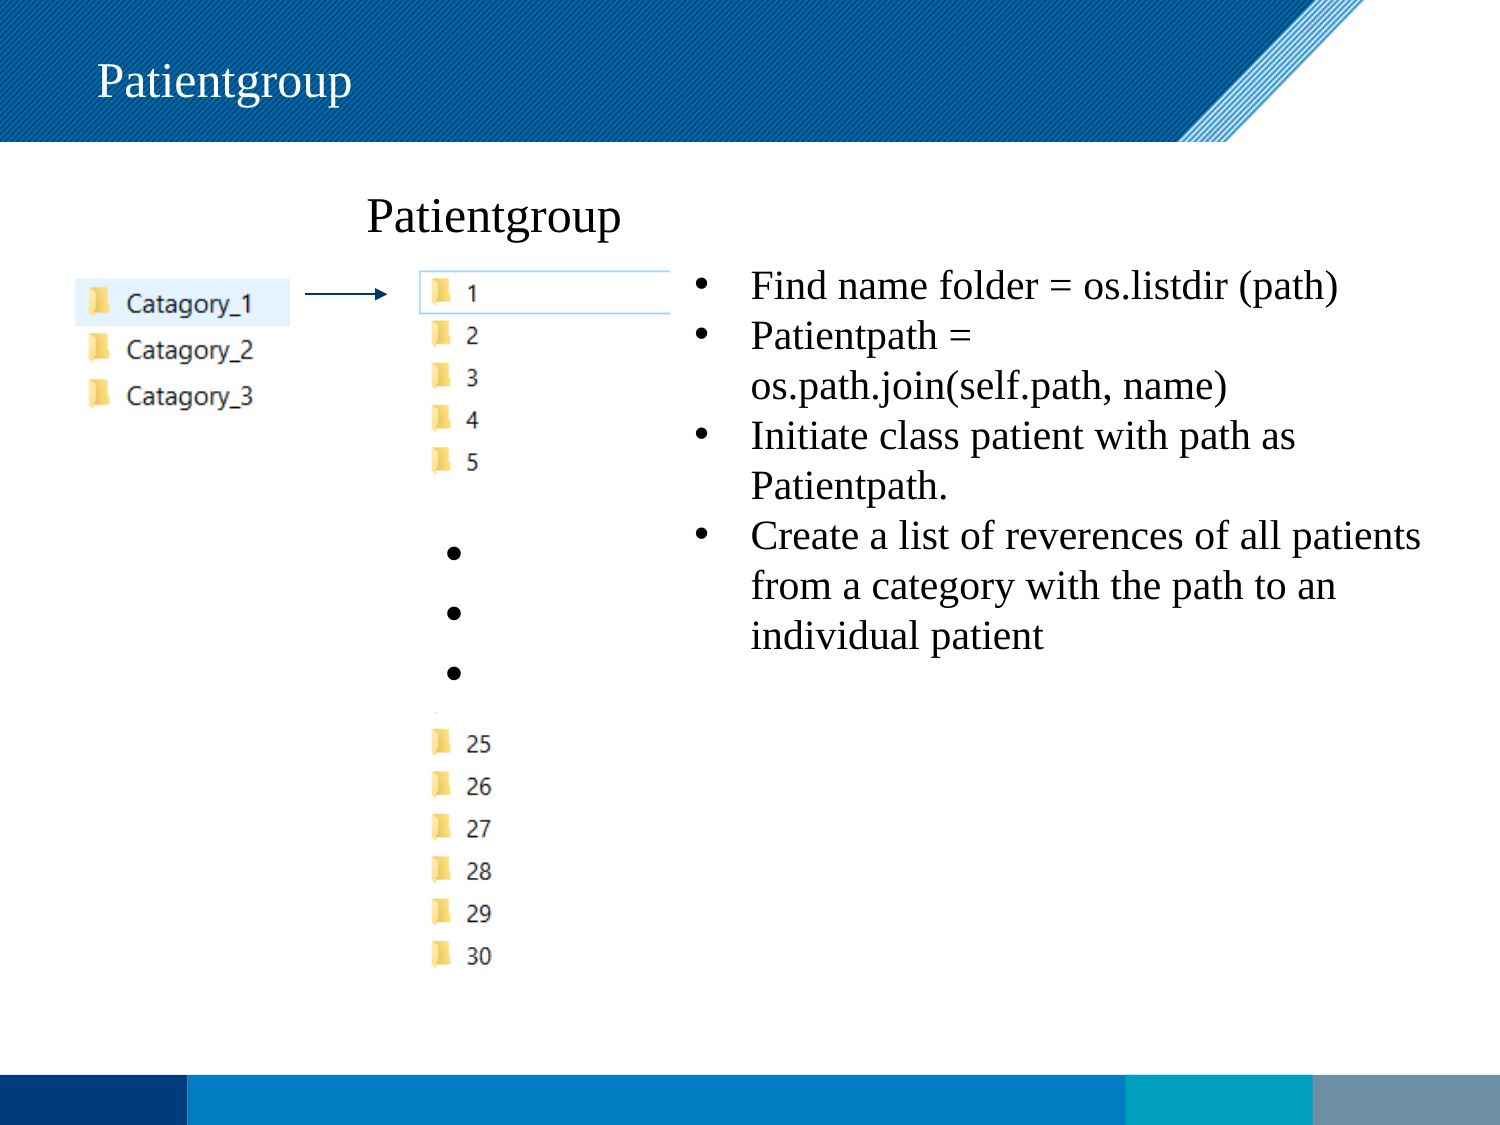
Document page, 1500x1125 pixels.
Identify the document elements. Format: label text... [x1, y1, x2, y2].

text_box Patientgroup [81, 40, 815, 115]
text_box Patientgroup [351, 174, 729, 250]
picture [72, 267, 290, 420]
picture [399, 712, 597, 979]
text_box [430, 515, 565, 710]
picture [410, 262, 670, 486]
text_box Find name folder = os.listdir (path) Patientpath = os.path.join(self.path, name) Initiate class patient with path as Patientpath. Create a list of reverences of all patients from a category with the path to an individual patient [604, 250, 1459, 716]
